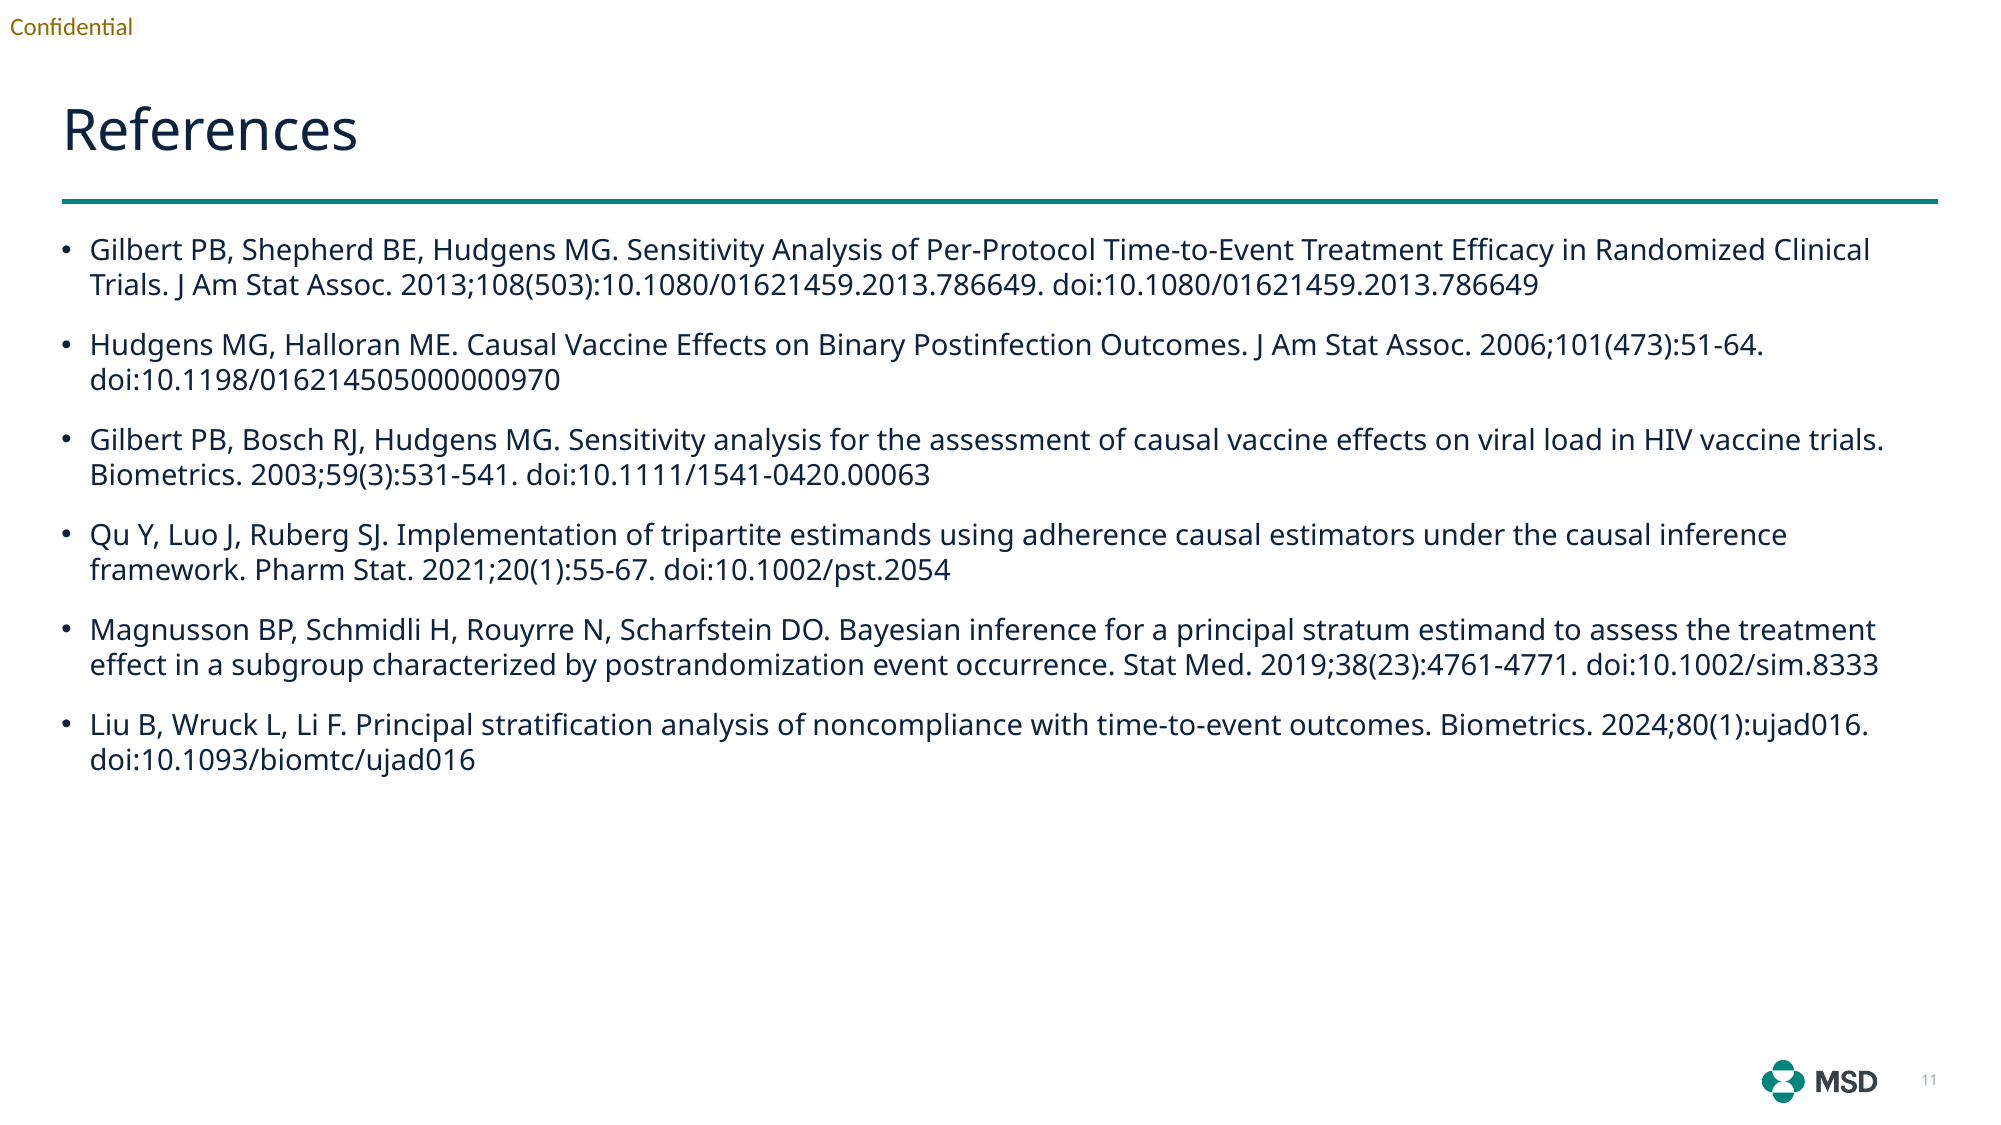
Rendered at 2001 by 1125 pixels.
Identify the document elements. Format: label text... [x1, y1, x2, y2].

list Gilbert PB, Shepherd BE, Hudgens MG. Sensitivity Analysis of Per-Protocol Time-to-Event Treatment Efficacy in Randomized Clinical Trials. J Am Stat Assoc. 2013;108(503):10.1080/01621459.2013.786649. doi:10.1080/01621459.2013.786649 Hudgens MG, Halloran ME. Causal Vaccine Effects on Binary Postinfection Outcomes. J Am Stat Assoc. 2006;101(473):51-64. doi:10.1198/016214505000000970 Gilbert PB, Bosch RJ, Hudgens MG. Sensitivity analysis for the assessment of causal vaccine effects on viral load in HIV vaccine trials. Biometrics. 2003;59(3):531-541. doi:10.1111/1541-0420.00063 Qu Y, Luo J, Ruberg SJ. Implementation of tripartite estimands using adherence causal estimators under the causal inference framework. Pharm Stat. 2021;20(1):55-67. doi:10.1002/pst.2054 Magnusson BP, Schmidli H, Rouyrre N, Scharfstein DO. Bayesian inference for a principal stratum estimand to assess the treatment effect in a subgroup characterized by postrandomization event occurrence. Stat Med. 2019;38(23):4761-4771. doi:10.1002/sim.8333 Liu B, Wruck L, Li F. Principal stratification analysis of noncompliance with time-to-event outcomes. Biometrics. 2024;80(1):ujad016. doi:10.1093/biomtc/ujad016 [61, 231, 1938, 1047]
picture [1740, 1047, 1899, 1119]
slide_number 11 [1900, 1062, 1938, 1099]
title References [62, 62, 1939, 202]
